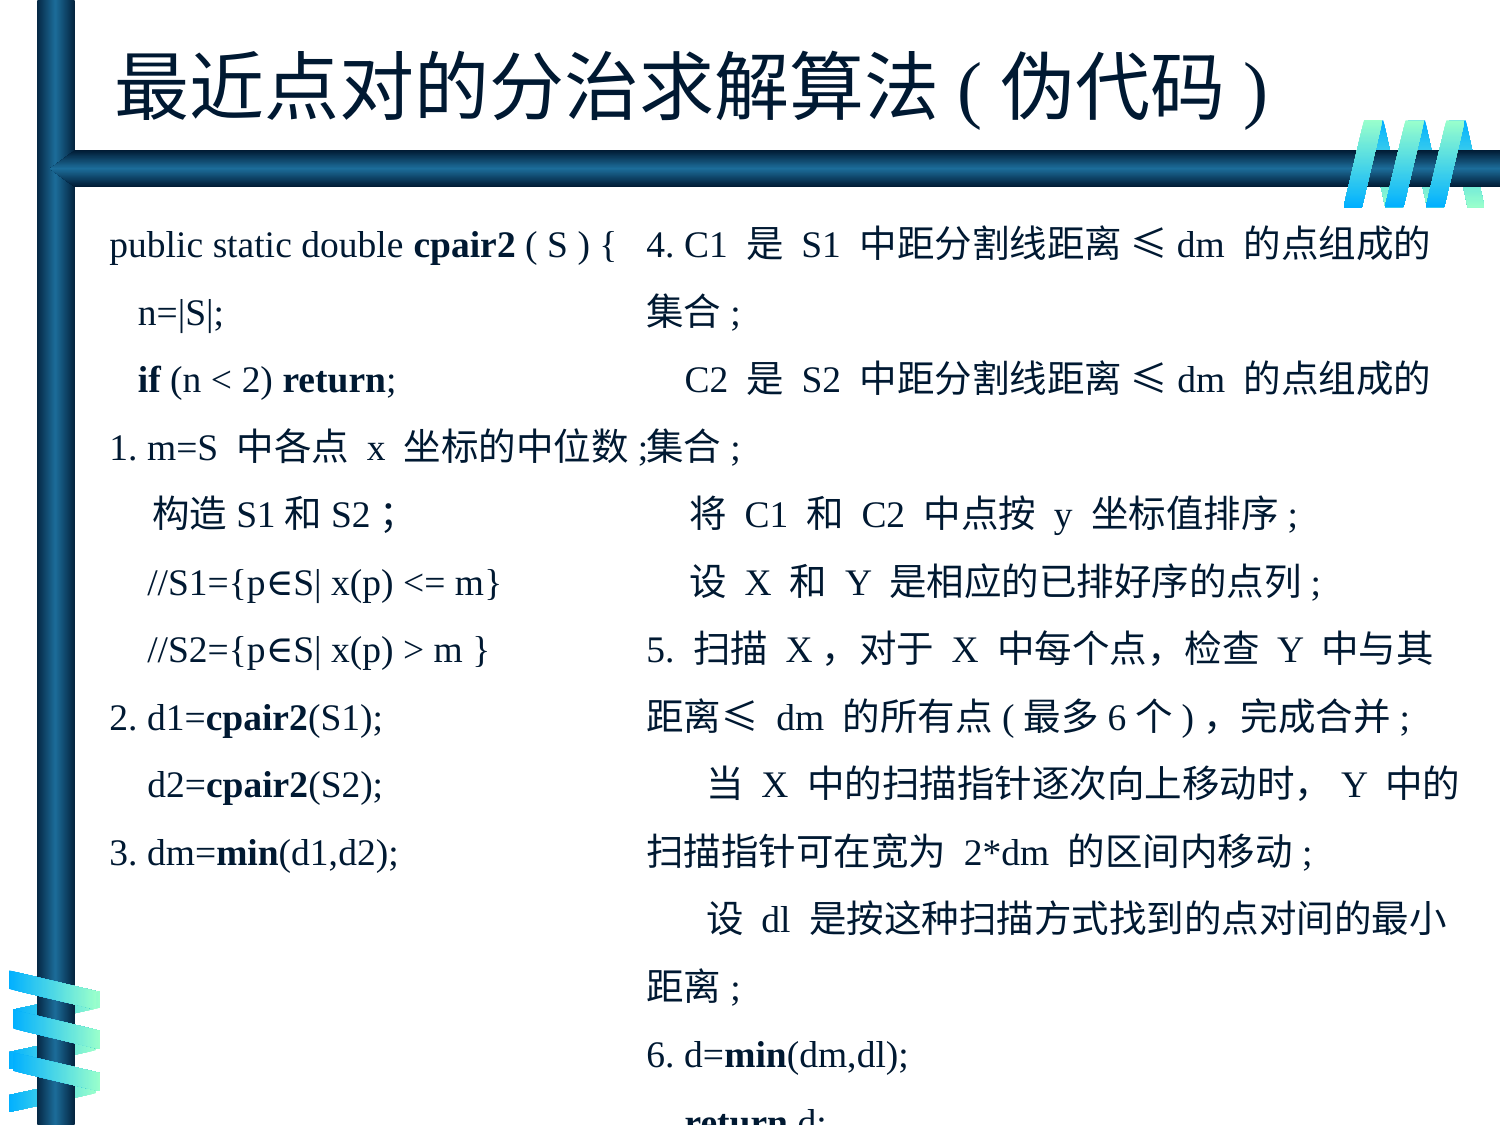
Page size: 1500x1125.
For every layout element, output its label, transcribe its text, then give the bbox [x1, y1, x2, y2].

text_box public static double cpair2 ( S ) { n=|S|; if (n < 2) return; 1. m=S 中各点 x 坐标的中位数; 构造S1和S2； //S1={p∈S| x(p) <= m} //S2={p∈S| x(p) > m } 2. d1=cpair2(S1); d2=cpair2(S2); 3. dm=min(d1,d2); [94, 190, 631, 881]
title 最近点对的分治求解算法(伪代码) [99, 24, 1475, 138]
text_box 4. C1 是 S1 中距分割线距离 ≤dm 的点组成的集合; C2 是 S2 中距分割线距离 ≤dm 的点组成的集合; 将 C1 和 C2 中点按 y 坐标值排序; 设 X 和 Y 是相应的已排好序的点列; 5. 扫描 X，对于 X 中每个点，检查 Y 中与其距离≤ dm 的所有点(最多6个)，完成合并; 当 X 中的扫描指针逐次向上移动时，Y 中的扫描指针可在宽为 2*dm 的区间内移动; 设 dl 是按这种扫描方式找到的点对间的最小距离; 6. d=min(dm,dl); return d; } [631, 190, 1475, 1125]
